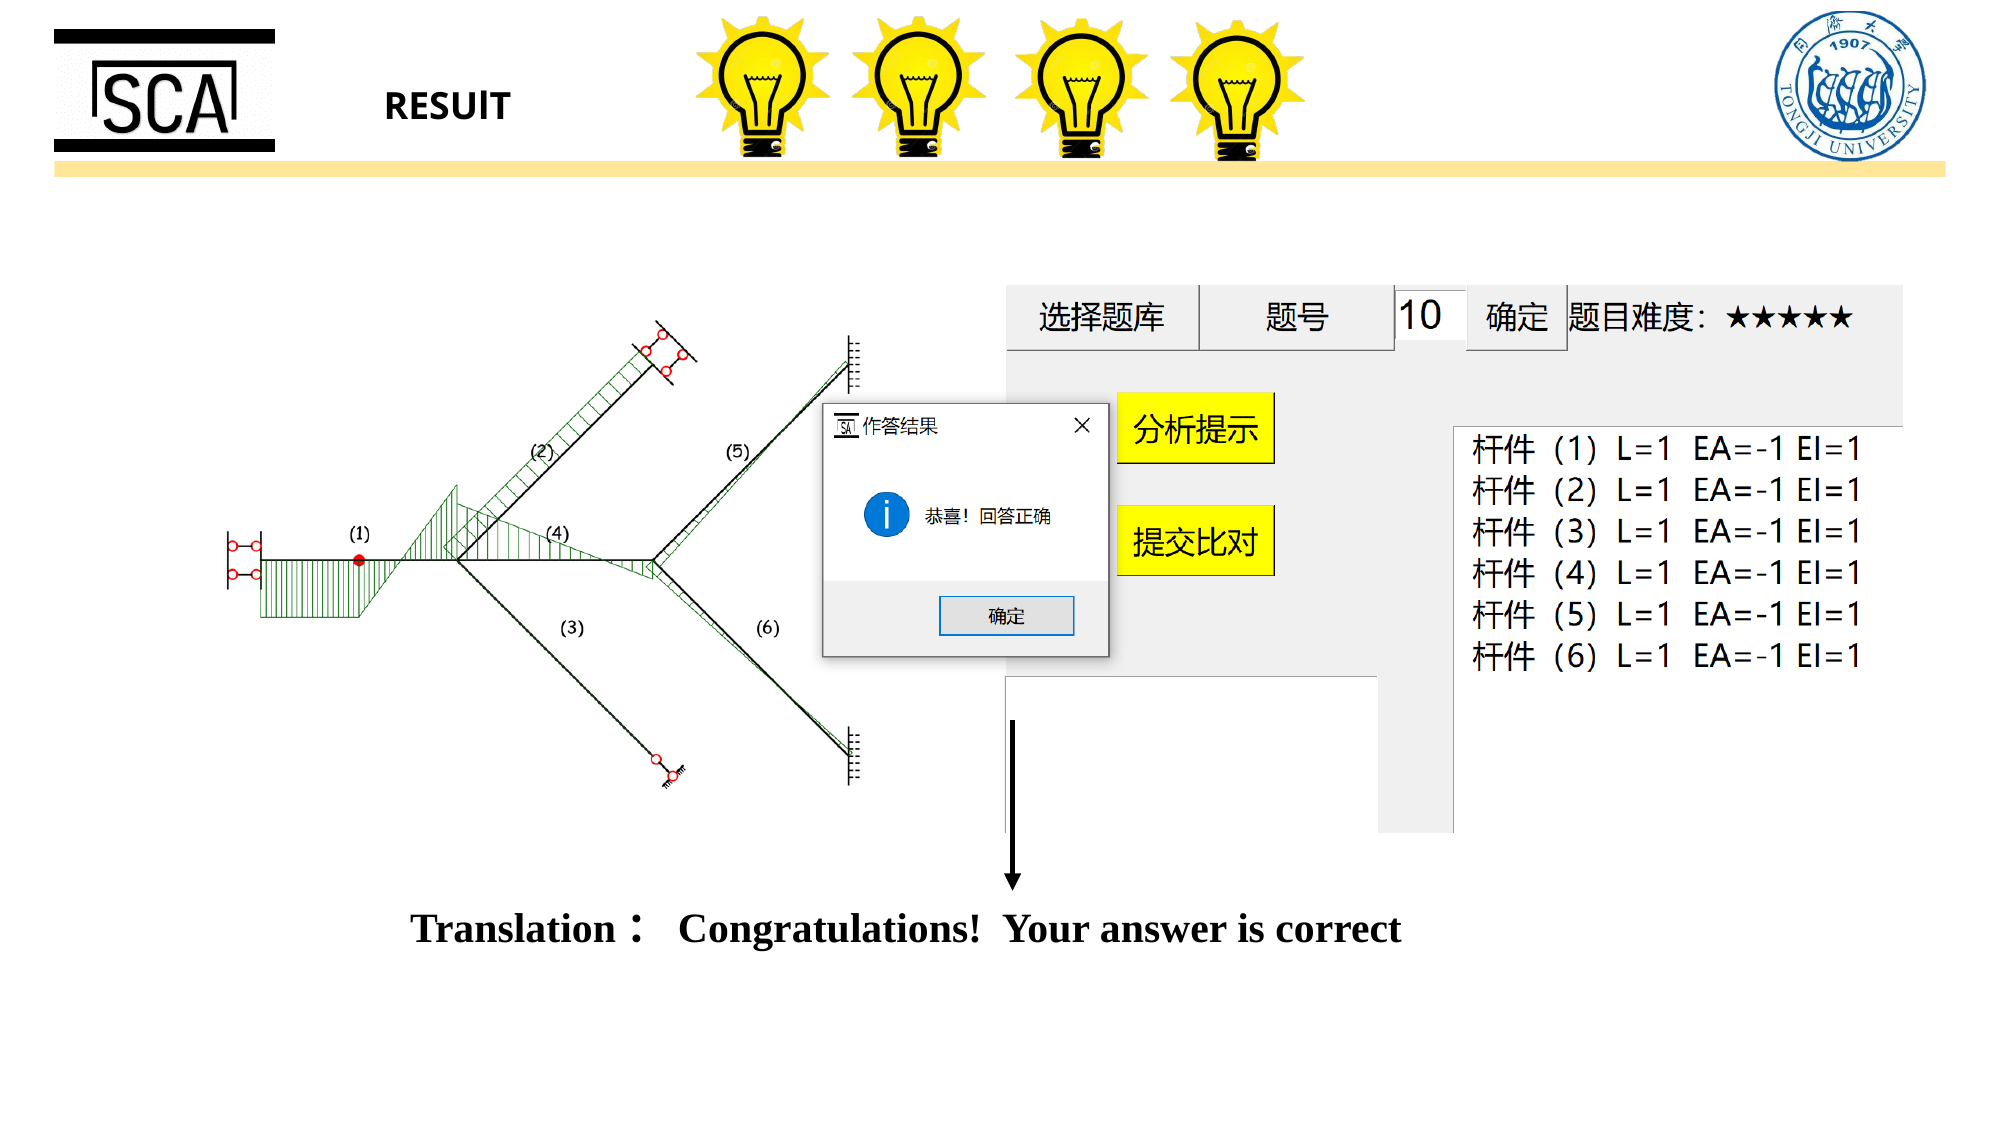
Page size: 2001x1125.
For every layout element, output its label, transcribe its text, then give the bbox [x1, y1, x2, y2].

picture [673, 0, 1326, 178]
text_box RESUlT [275, 74, 666, 135]
picture [110, 285, 1903, 834]
text_box [1326, 160, 1947, 178]
text_box Translation：Congratulations! Your answer is correct [395, 893, 1749, 959]
picture [54, 29, 275, 152]
text_box [53, 160, 1148, 178]
picture [1766, 11, 1929, 164]
